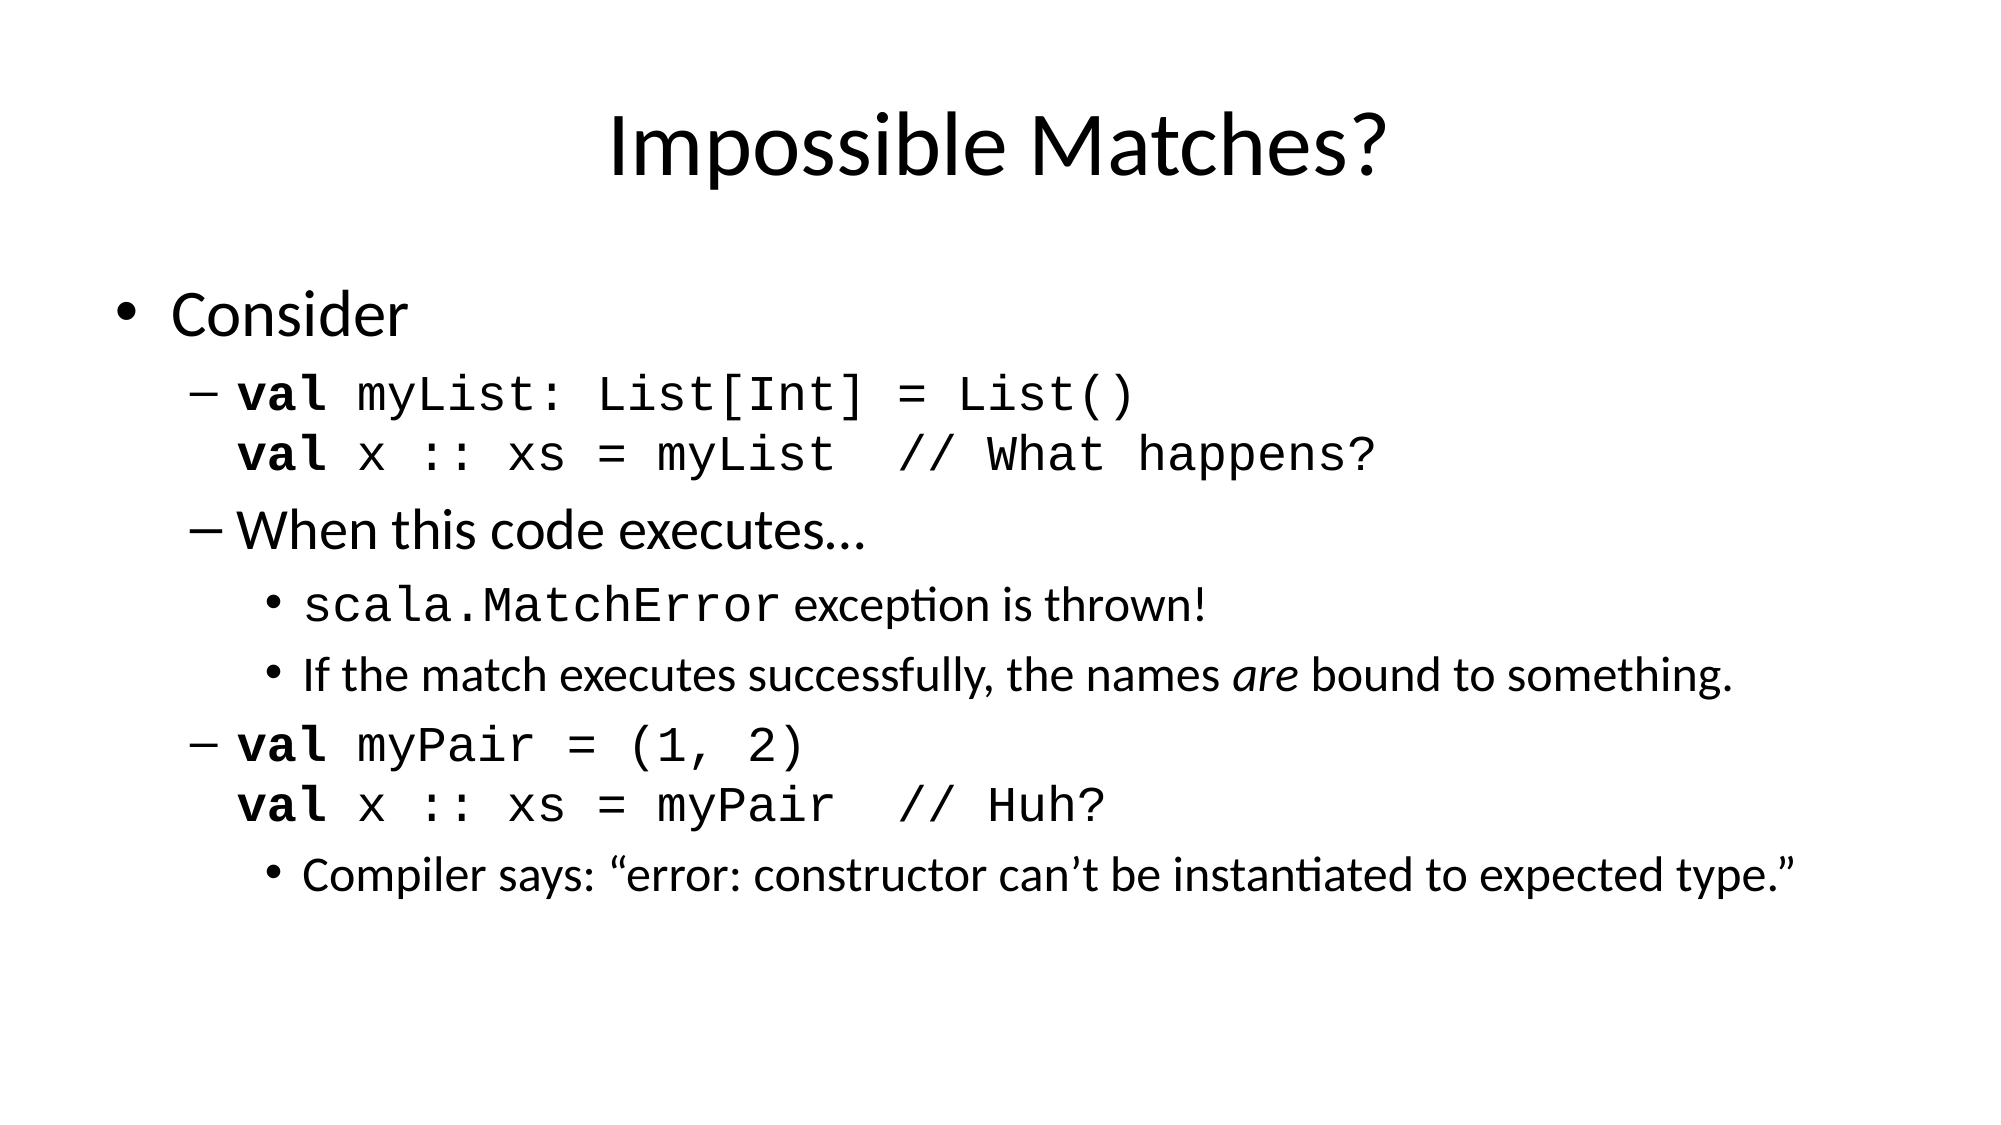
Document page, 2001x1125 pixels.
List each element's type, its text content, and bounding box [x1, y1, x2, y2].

title Impossible Matches? [99, 45, 1900, 233]
list Consider val myList: List[Int] = List() val x :: xs = myList // What happens? When this code executes… scala.MatchError exception is thrown! If the match executes successfully, the names are bound to something. val myPair = (1, 2) val x :: xs = myPair // Huh? Compiler says: “error: constructor can’t be instantiated to expected type.” [99, 262, 1900, 1005]
